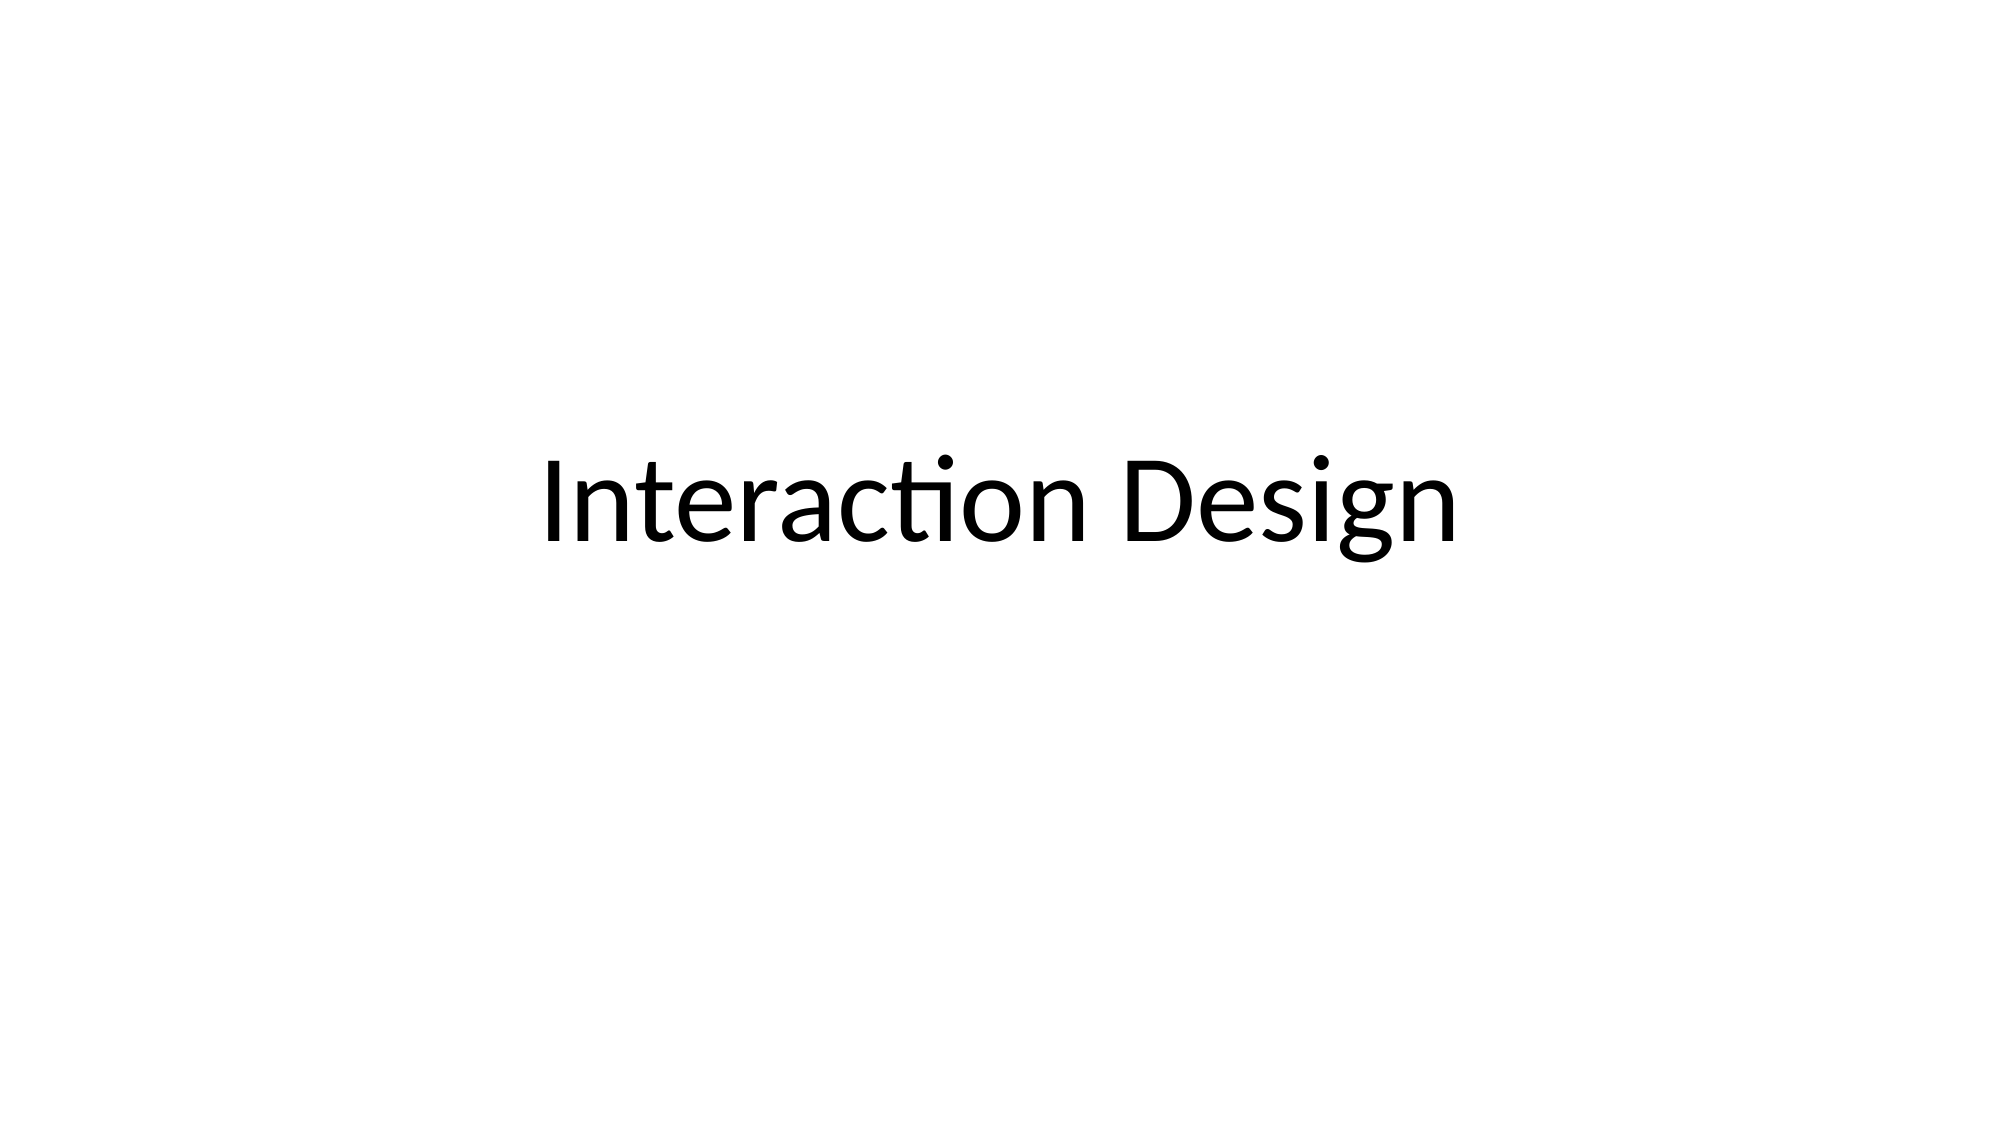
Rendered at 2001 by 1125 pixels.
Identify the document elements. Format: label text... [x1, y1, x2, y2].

title Interaction Design [249, 184, 1750, 576]
